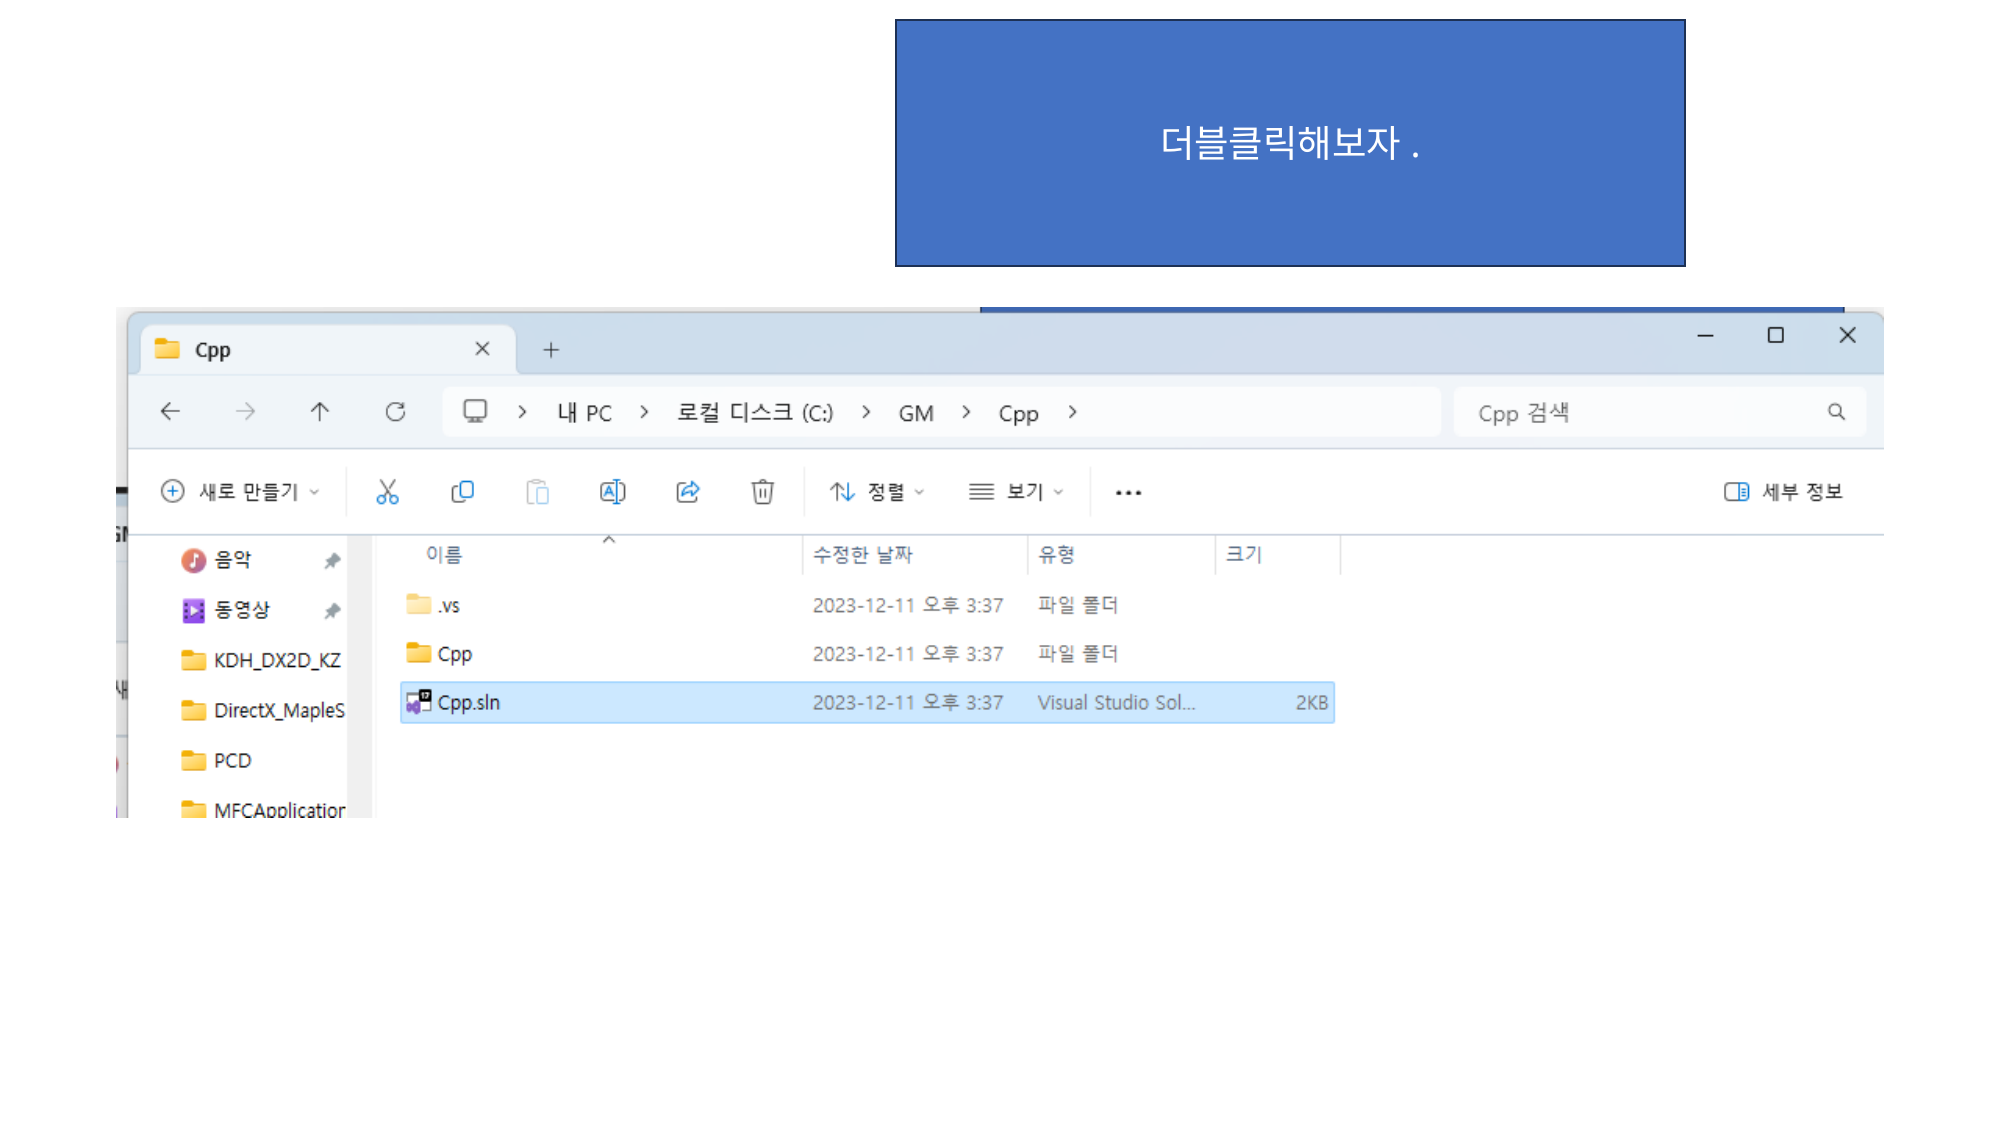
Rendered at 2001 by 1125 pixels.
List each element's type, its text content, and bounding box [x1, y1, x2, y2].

text_box 더블클릭해보자. [895, 19, 1686, 267]
picture [116, 307, 1884, 818]
